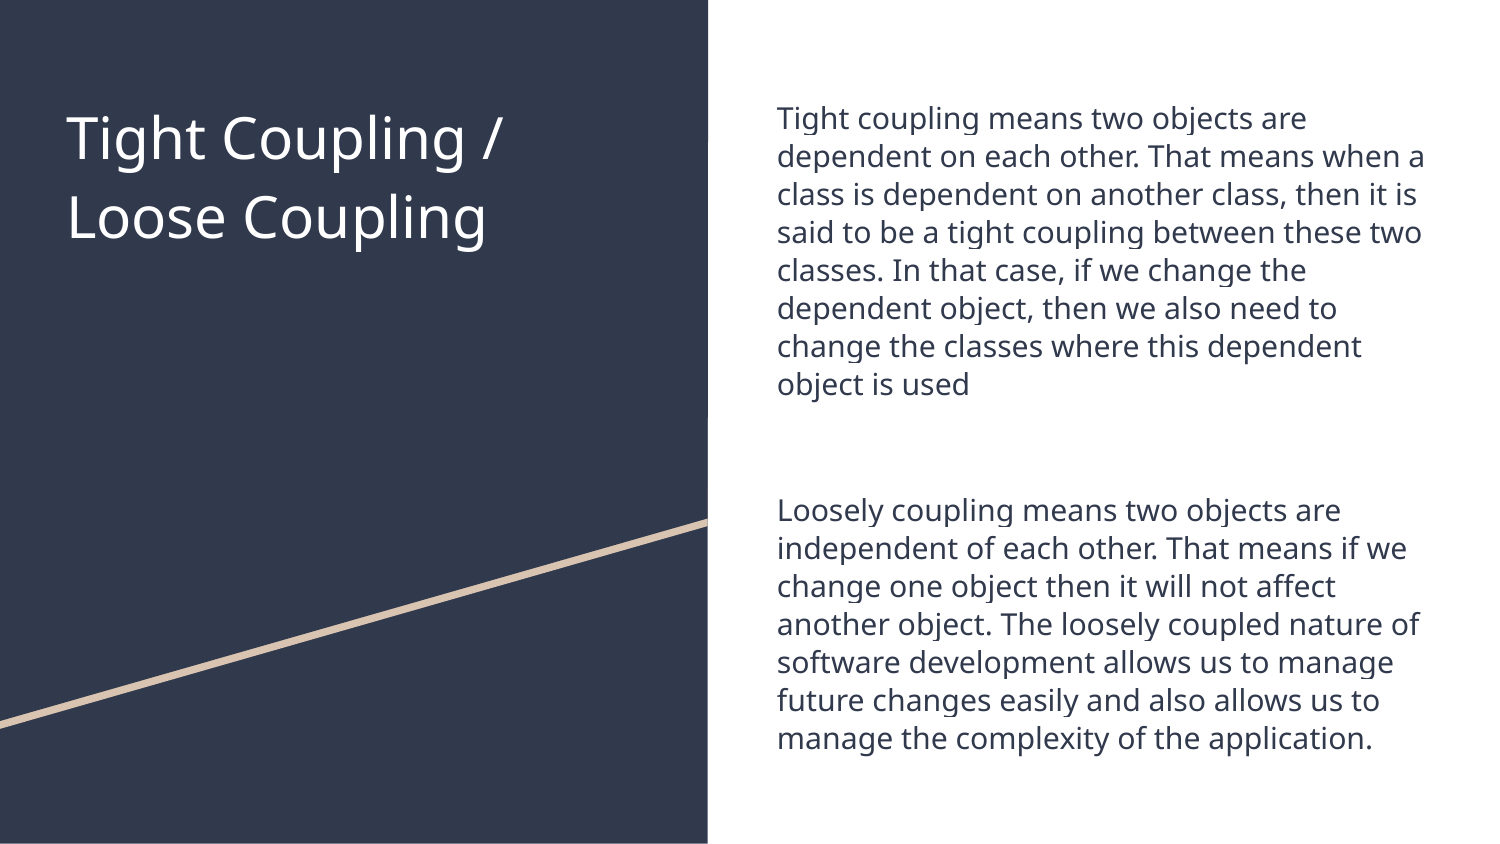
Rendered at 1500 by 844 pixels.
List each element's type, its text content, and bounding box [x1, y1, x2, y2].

title Tight Coupling / Loose Coupling [51, 82, 660, 494]
list Tight coupling means two objects are dependent on each other. That means when a class is dependent on another class, then it is said to be a tight coupling between these two classes. In that case, if we change the dependent object, then we also need to change the classes where this dependent object is used Loosely coupling means two objects are independent of each other. That means if we change one object then it will not affect another object. The loosely coupled nature of software development allows us to manage future changes easily and also allows us to manage the complexity of the application. [761, 82, 1446, 755]
